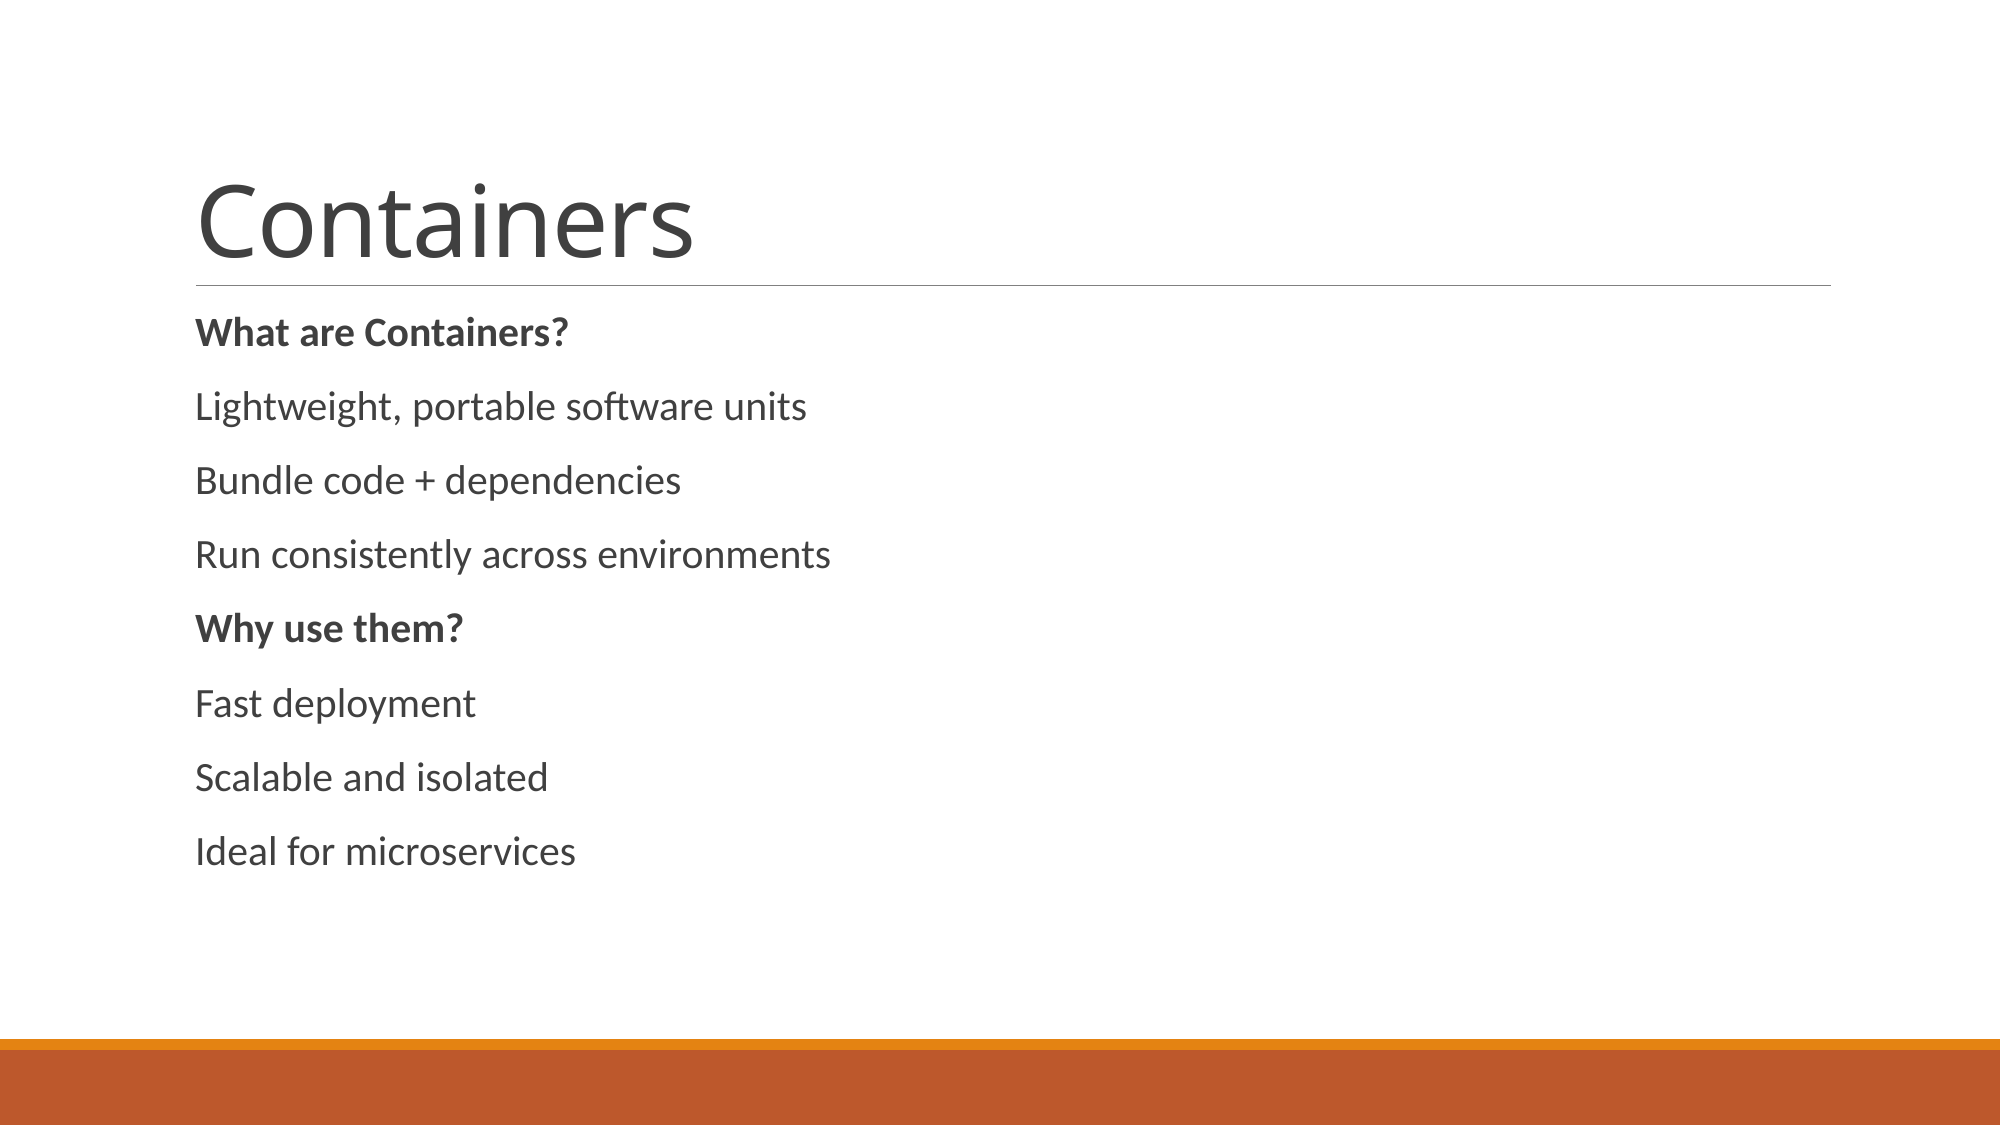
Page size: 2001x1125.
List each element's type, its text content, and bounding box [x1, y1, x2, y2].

list What are Containers? Lightweight, portable software units Bundle code + dependencies Run consistently across environments Why use them? Fast deployment Scalable and isolated Ideal for microservices [180, 302, 1830, 963]
title Containers [180, 47, 1830, 285]
